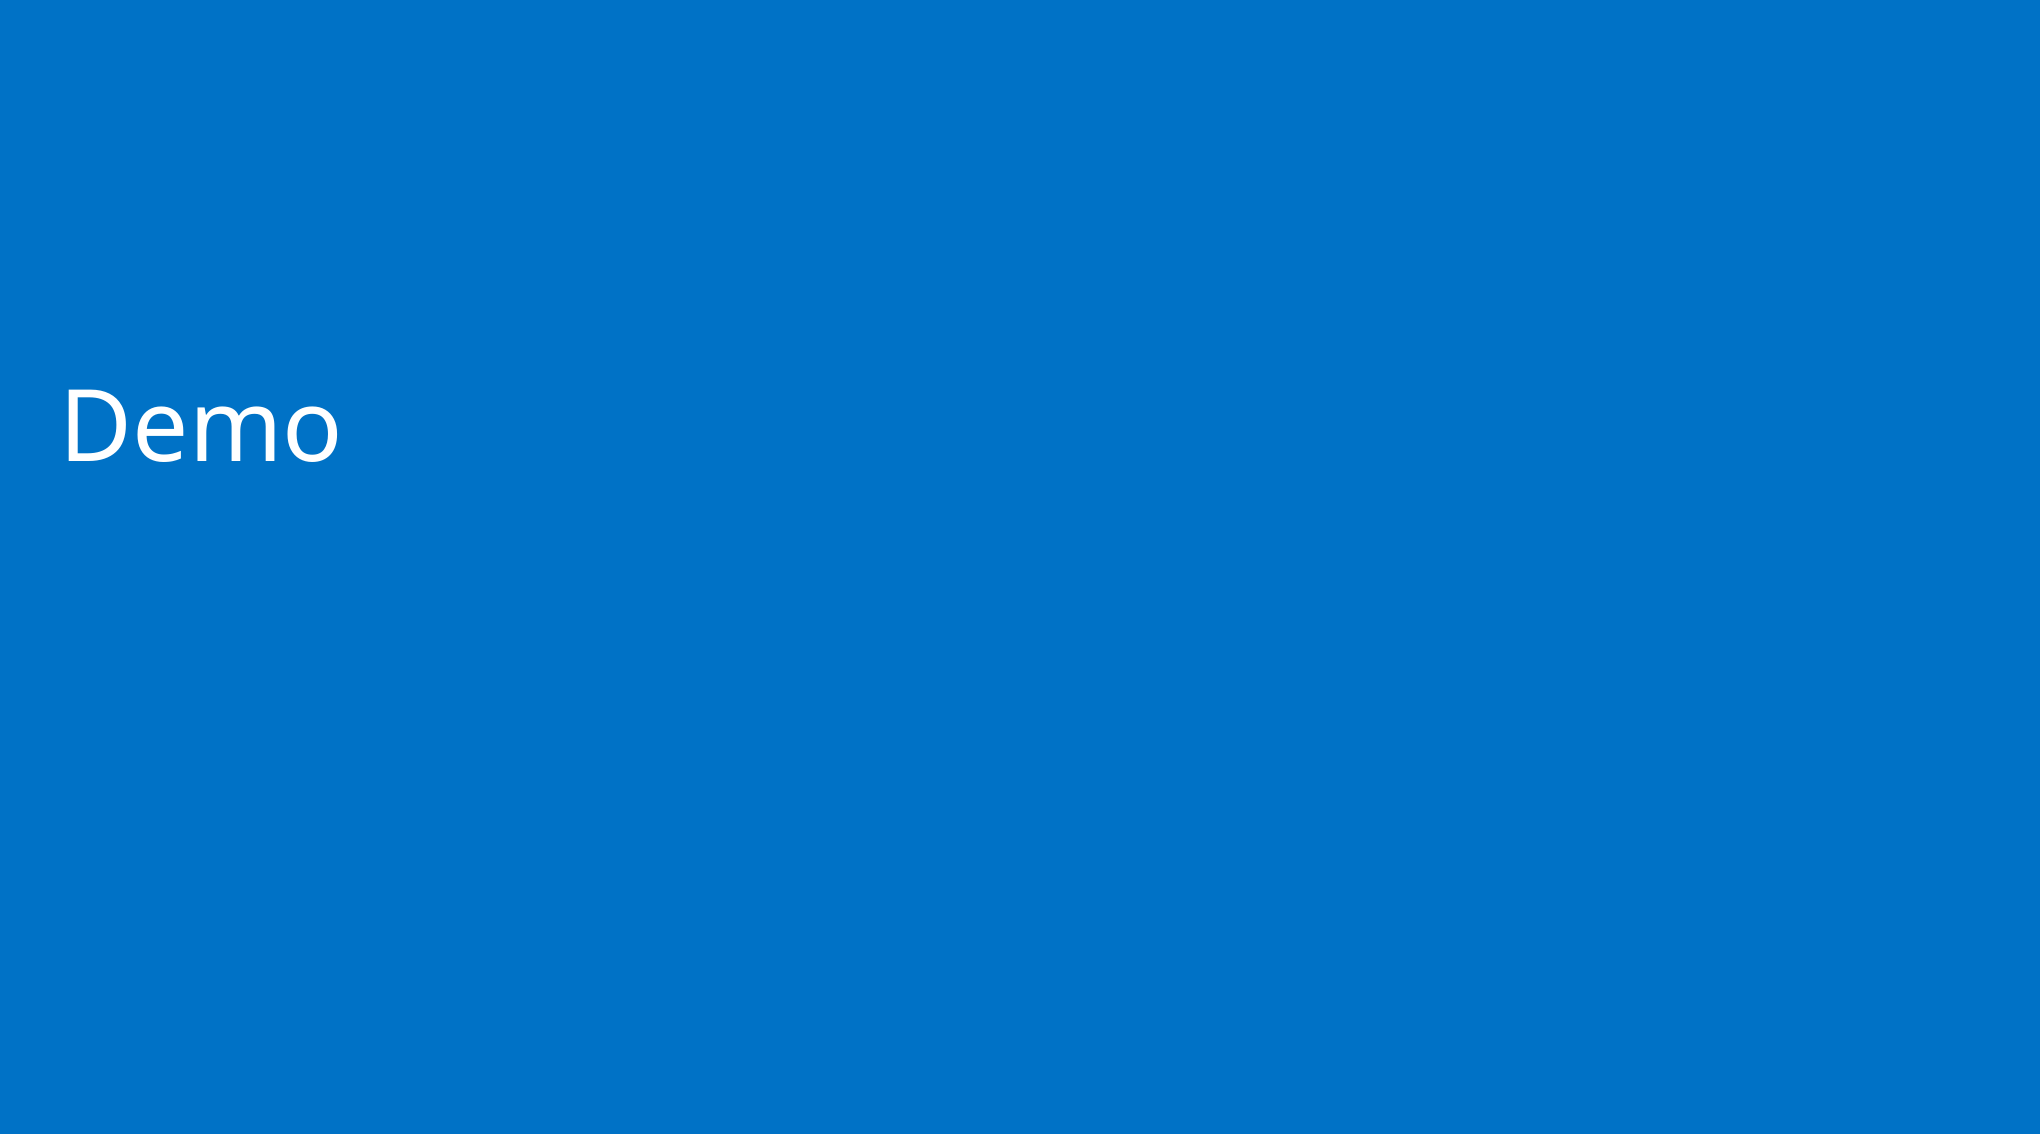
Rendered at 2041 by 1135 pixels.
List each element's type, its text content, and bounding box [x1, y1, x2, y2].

text_box Demo [45, 354, 1945, 490]
